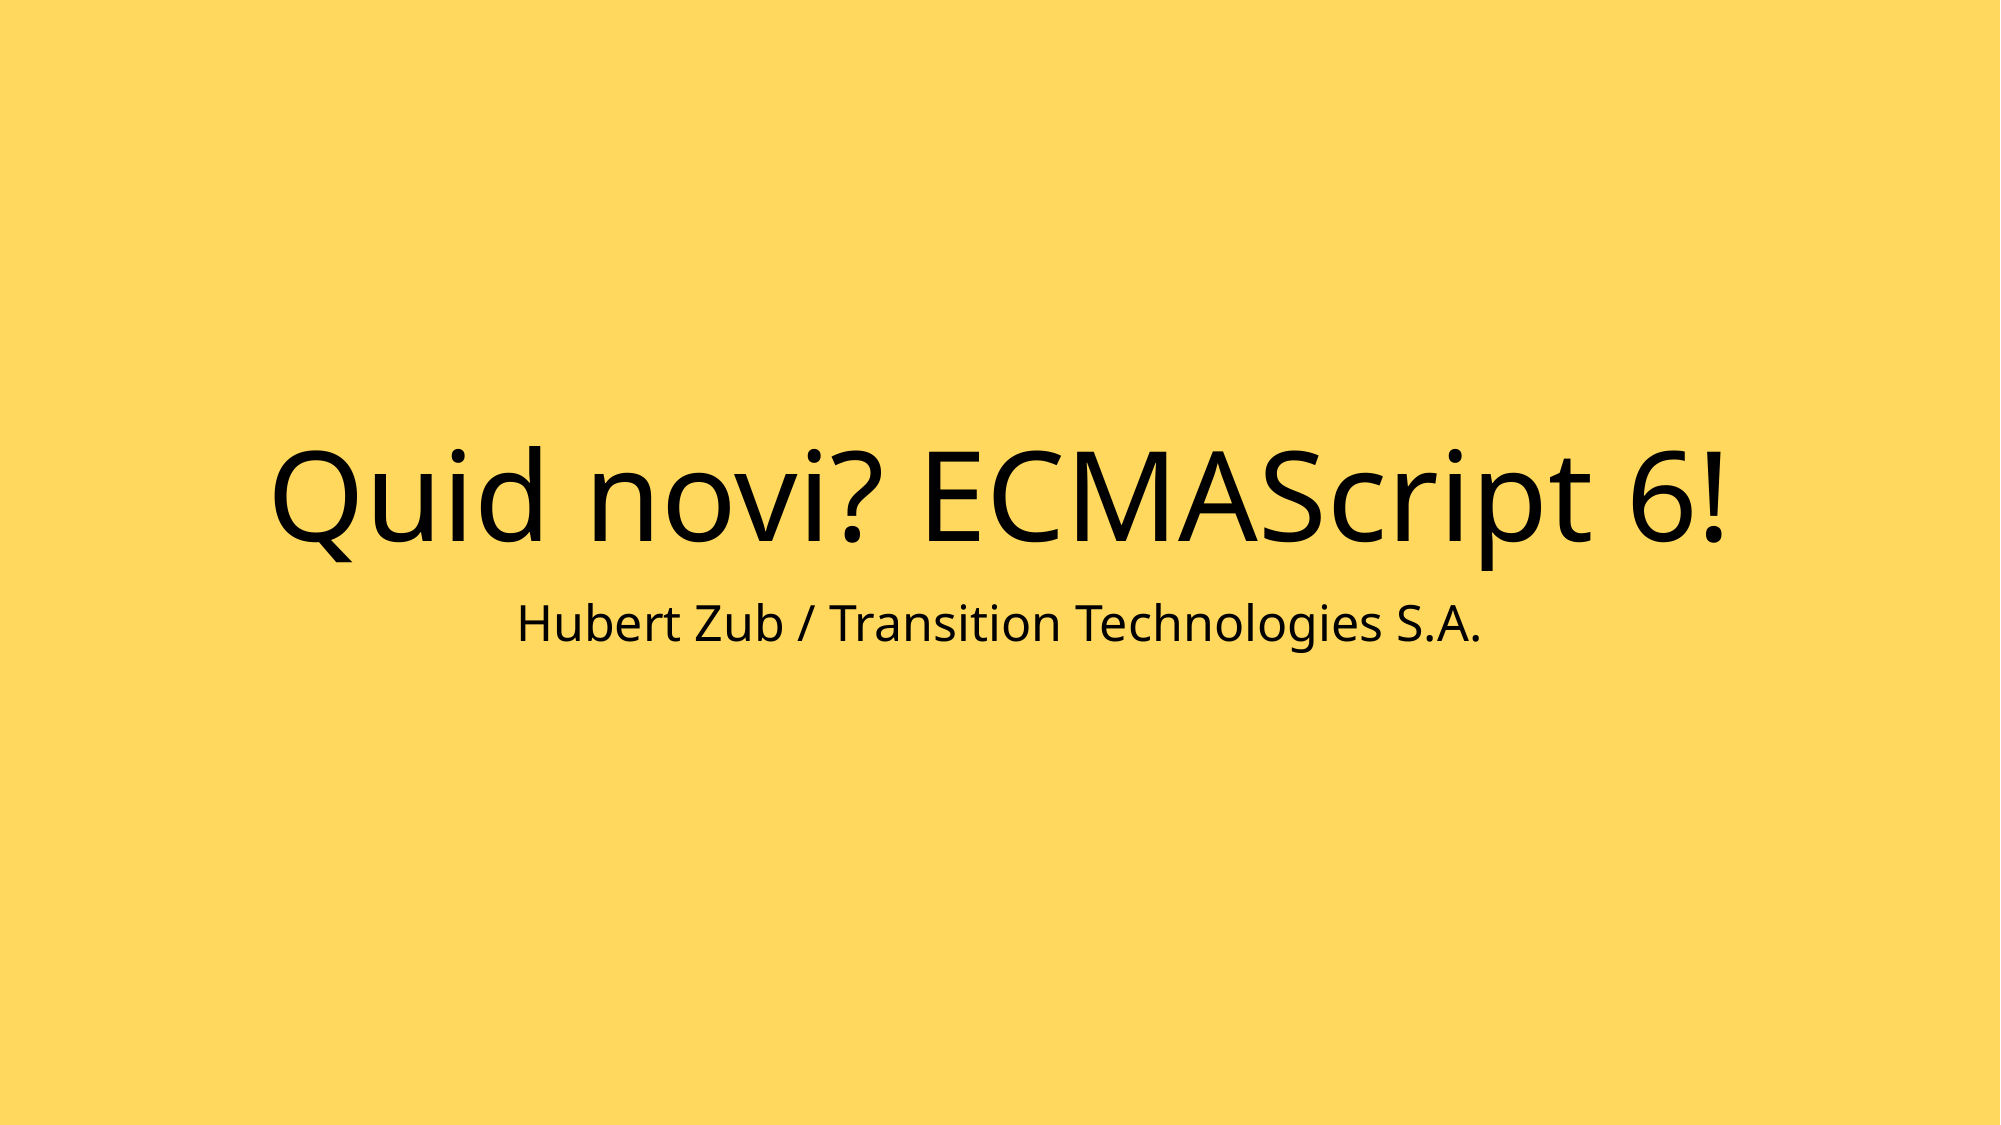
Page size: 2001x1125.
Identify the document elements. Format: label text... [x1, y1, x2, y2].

subtitle Hubert Zub / Transition Technologies S.A. [249, 590, 1750, 863]
title Quid novi? ECMAScript 6! [249, 184, 1750, 576]
